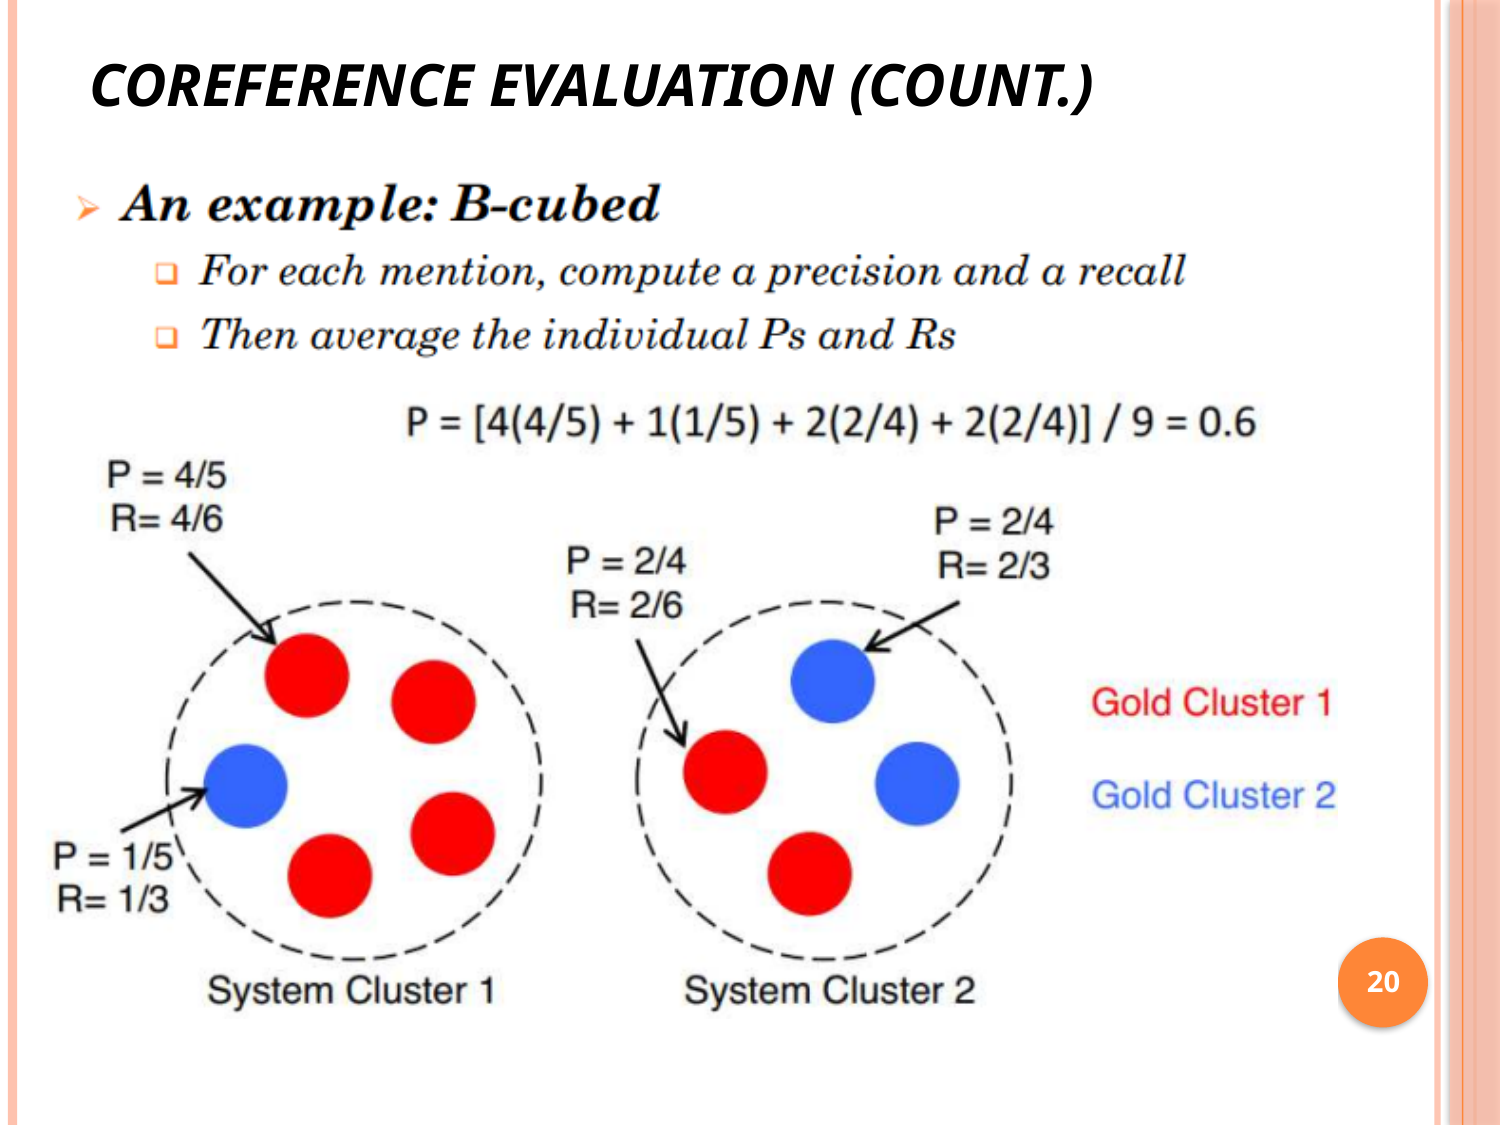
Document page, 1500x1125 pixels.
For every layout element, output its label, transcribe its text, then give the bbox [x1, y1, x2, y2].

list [36, 174, 1338, 1020]
slide_number 20 [1338, 940, 1434, 1027]
title COREFERENCE EVALUATION (COUNT.) [75, 45, 1500, 125]
